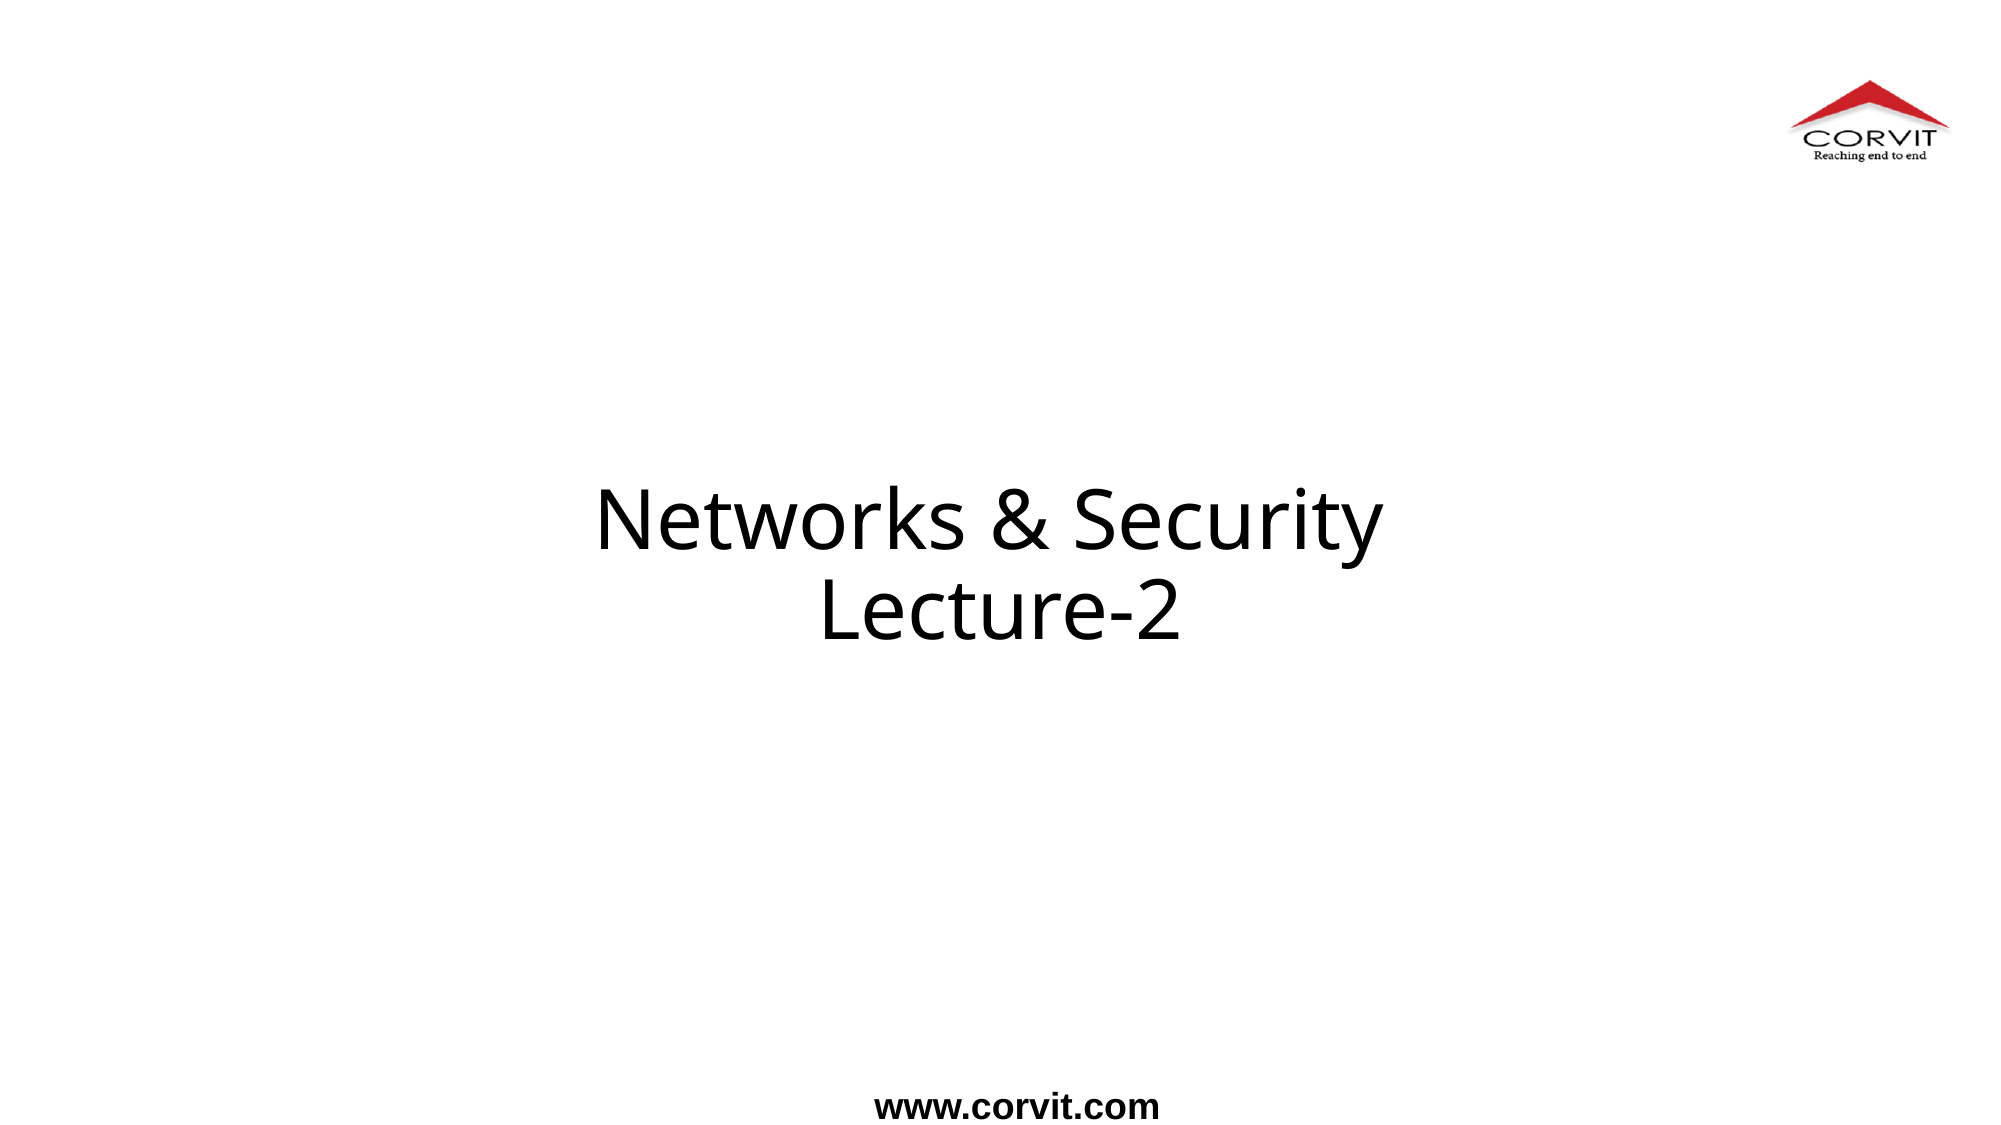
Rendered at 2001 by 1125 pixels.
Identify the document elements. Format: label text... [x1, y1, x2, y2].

title Networks & Security Lecture-2 [250, 265, 1750, 658]
text_box www.corvit.com [34, 1074, 2000, 1125]
picture [1785, 77, 1953, 167]
